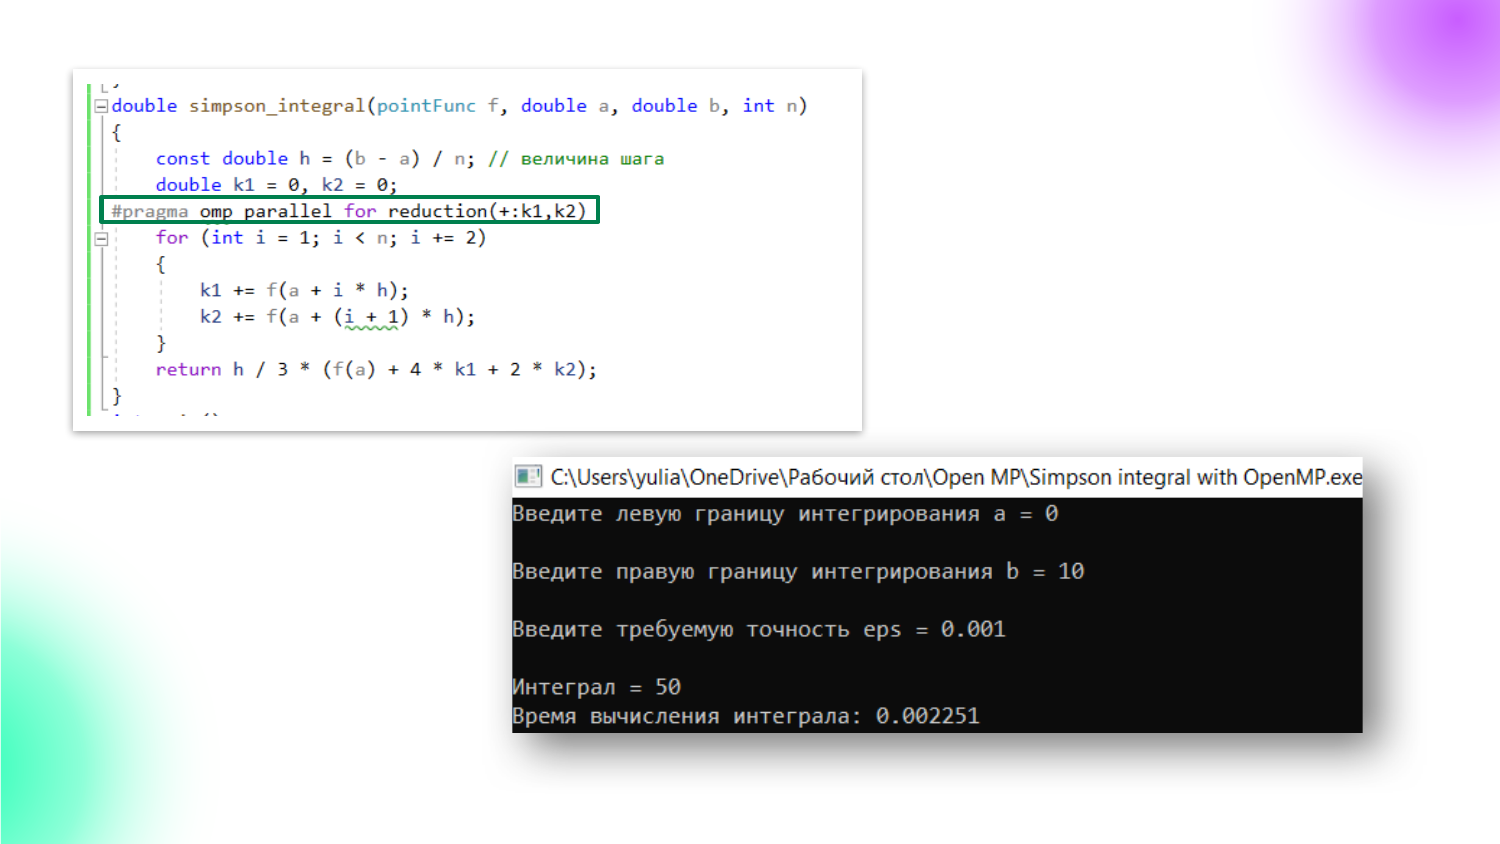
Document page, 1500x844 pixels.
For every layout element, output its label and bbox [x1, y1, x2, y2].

picture [512, 456, 1363, 733]
picture [86, 83, 848, 417]
